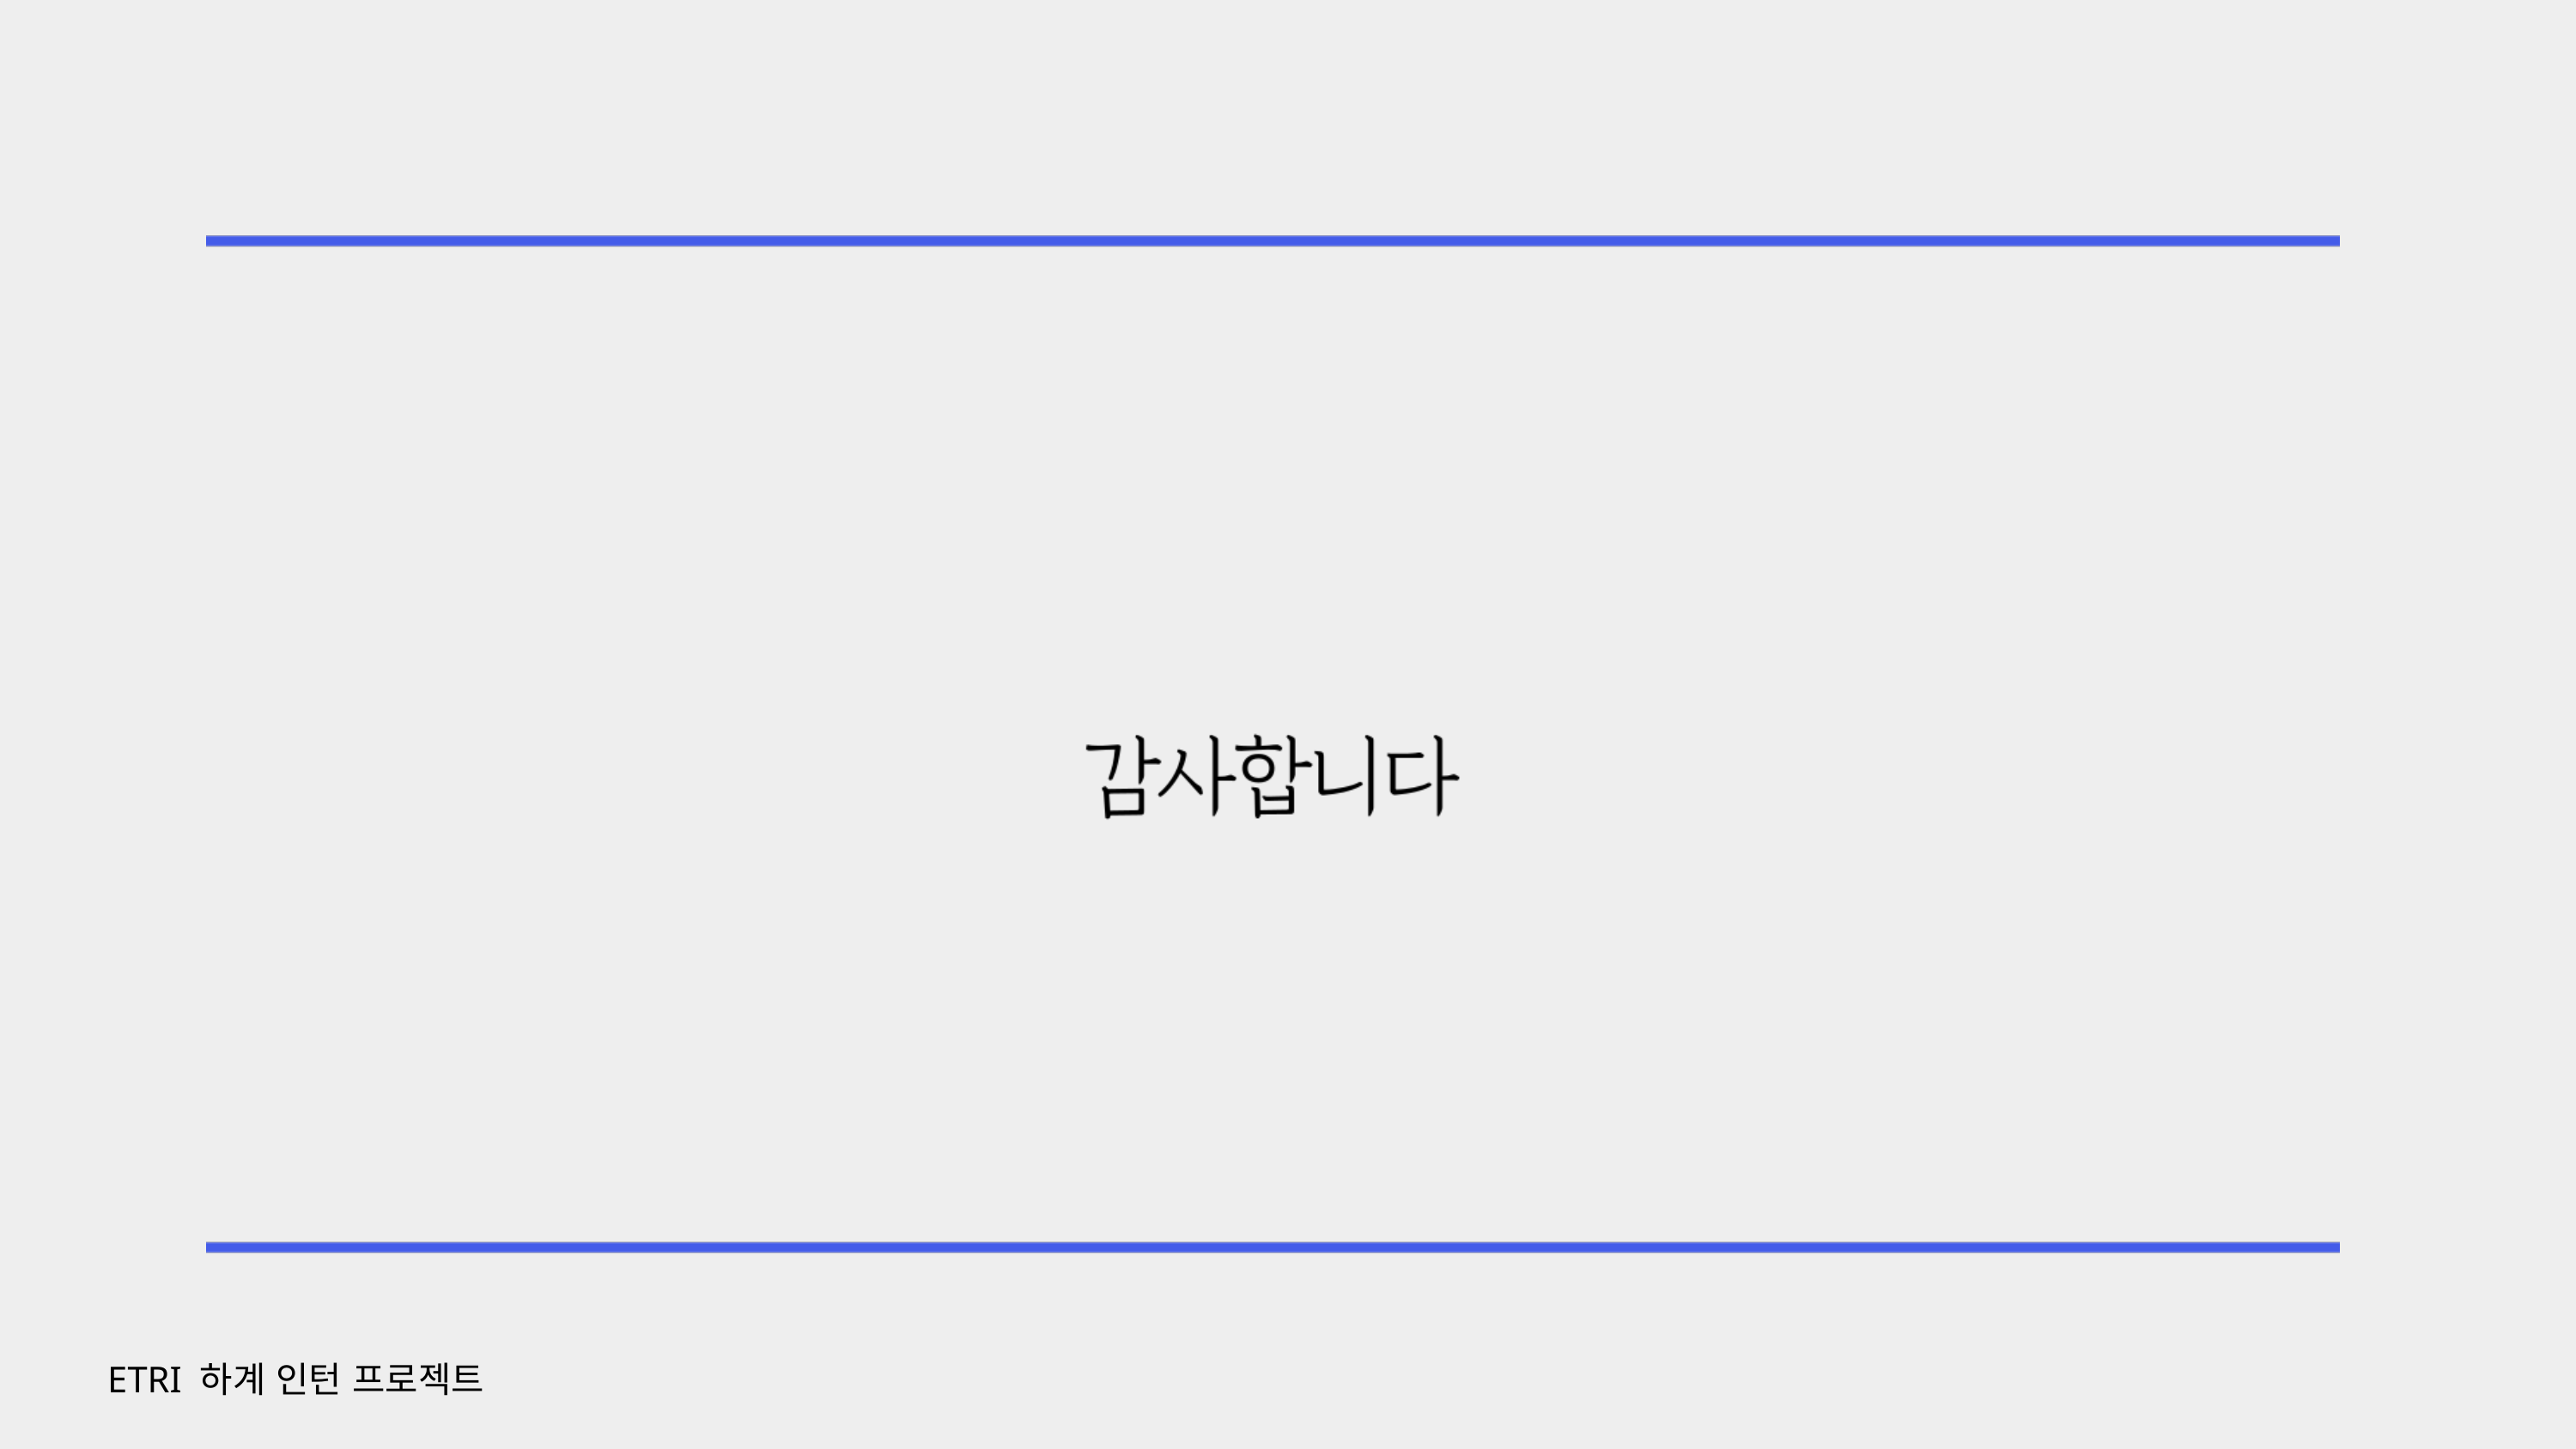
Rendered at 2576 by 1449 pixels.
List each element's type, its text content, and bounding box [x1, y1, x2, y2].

picture [912, 703, 1499, 858]
text_box ETRI 하계 인턴 프로젝트 [94, 1349, 1480, 1406]
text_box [205, 221, 2340, 262]
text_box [205, 1227, 2340, 1269]
